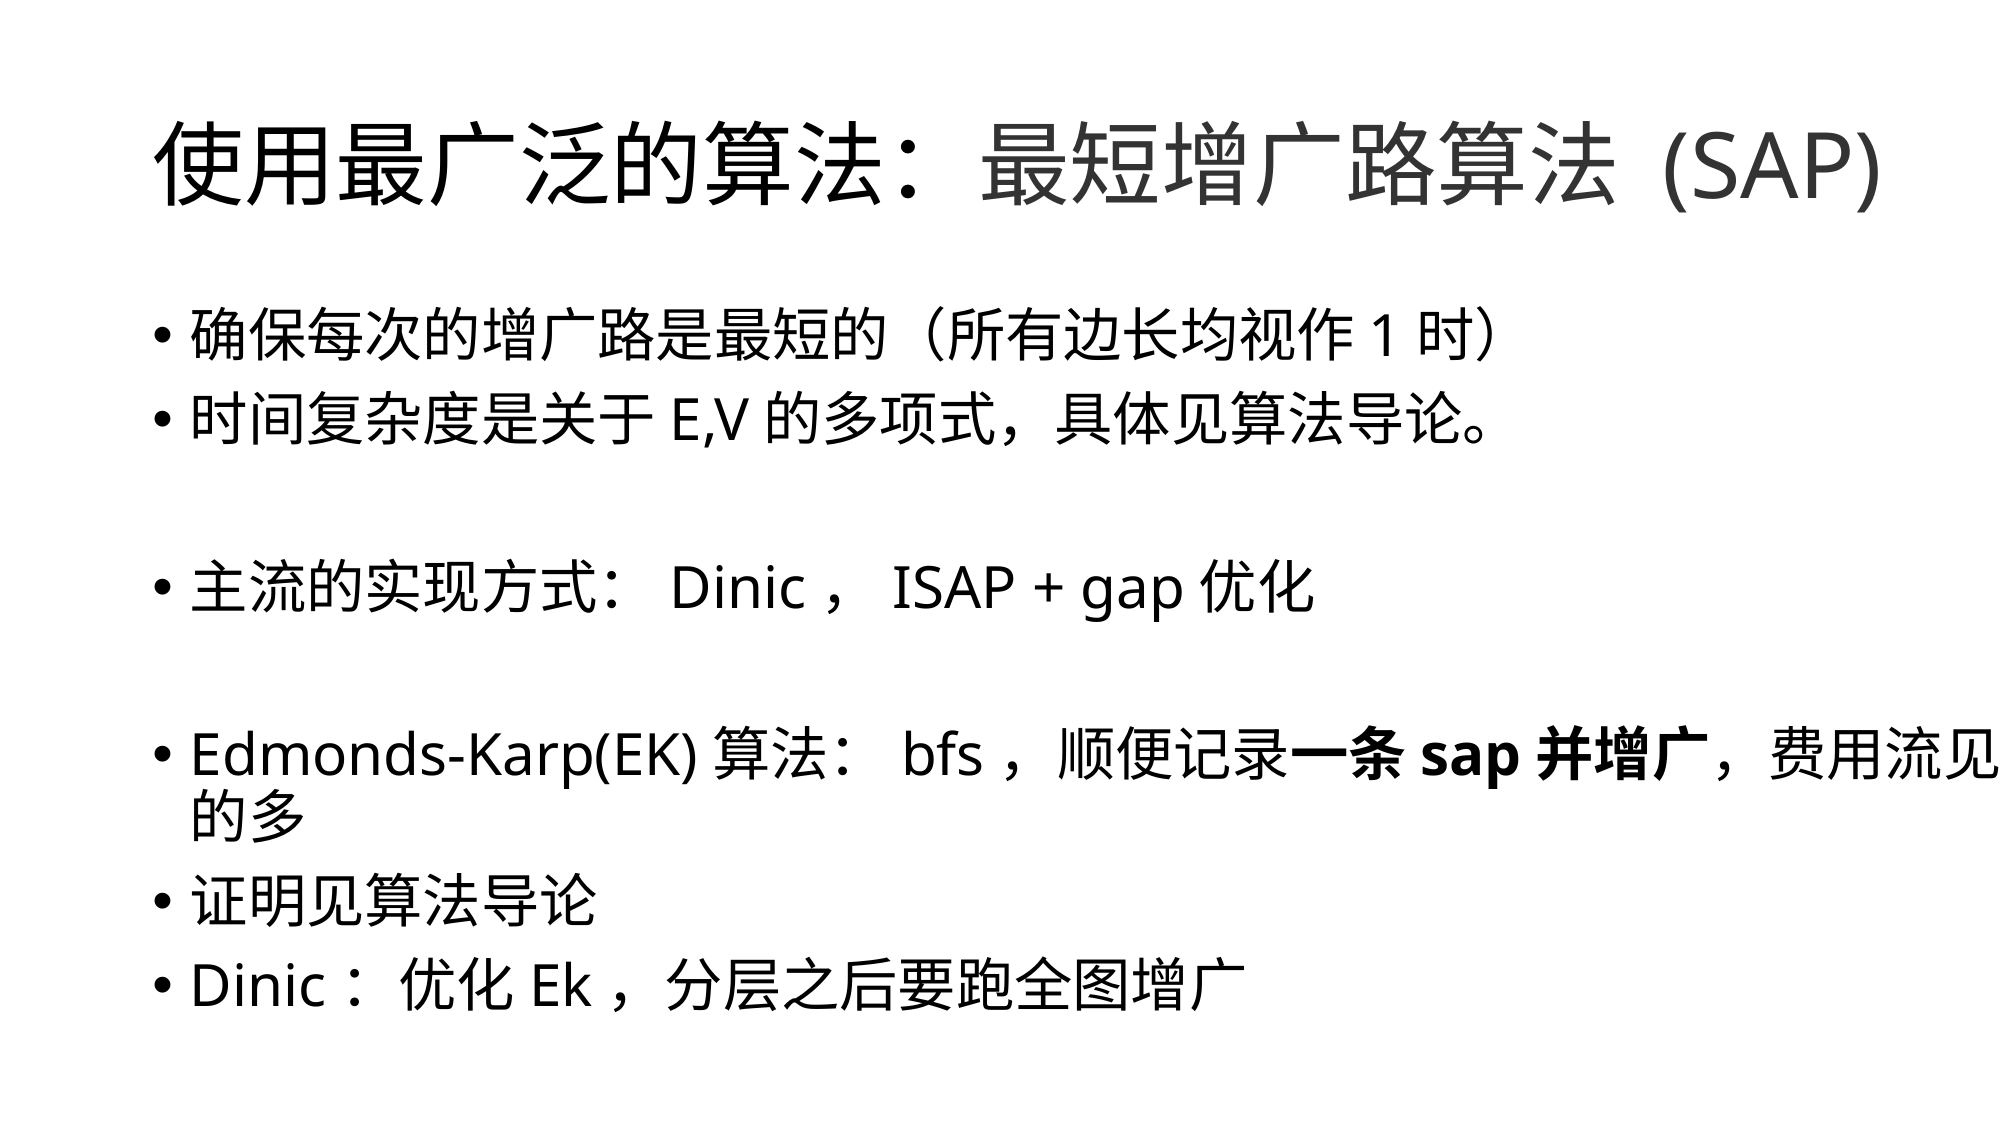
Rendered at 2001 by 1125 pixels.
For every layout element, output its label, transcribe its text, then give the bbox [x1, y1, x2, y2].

title 使用最广泛的算法：最短增广路算法 (SAP) [137, 59, 1935, 278]
